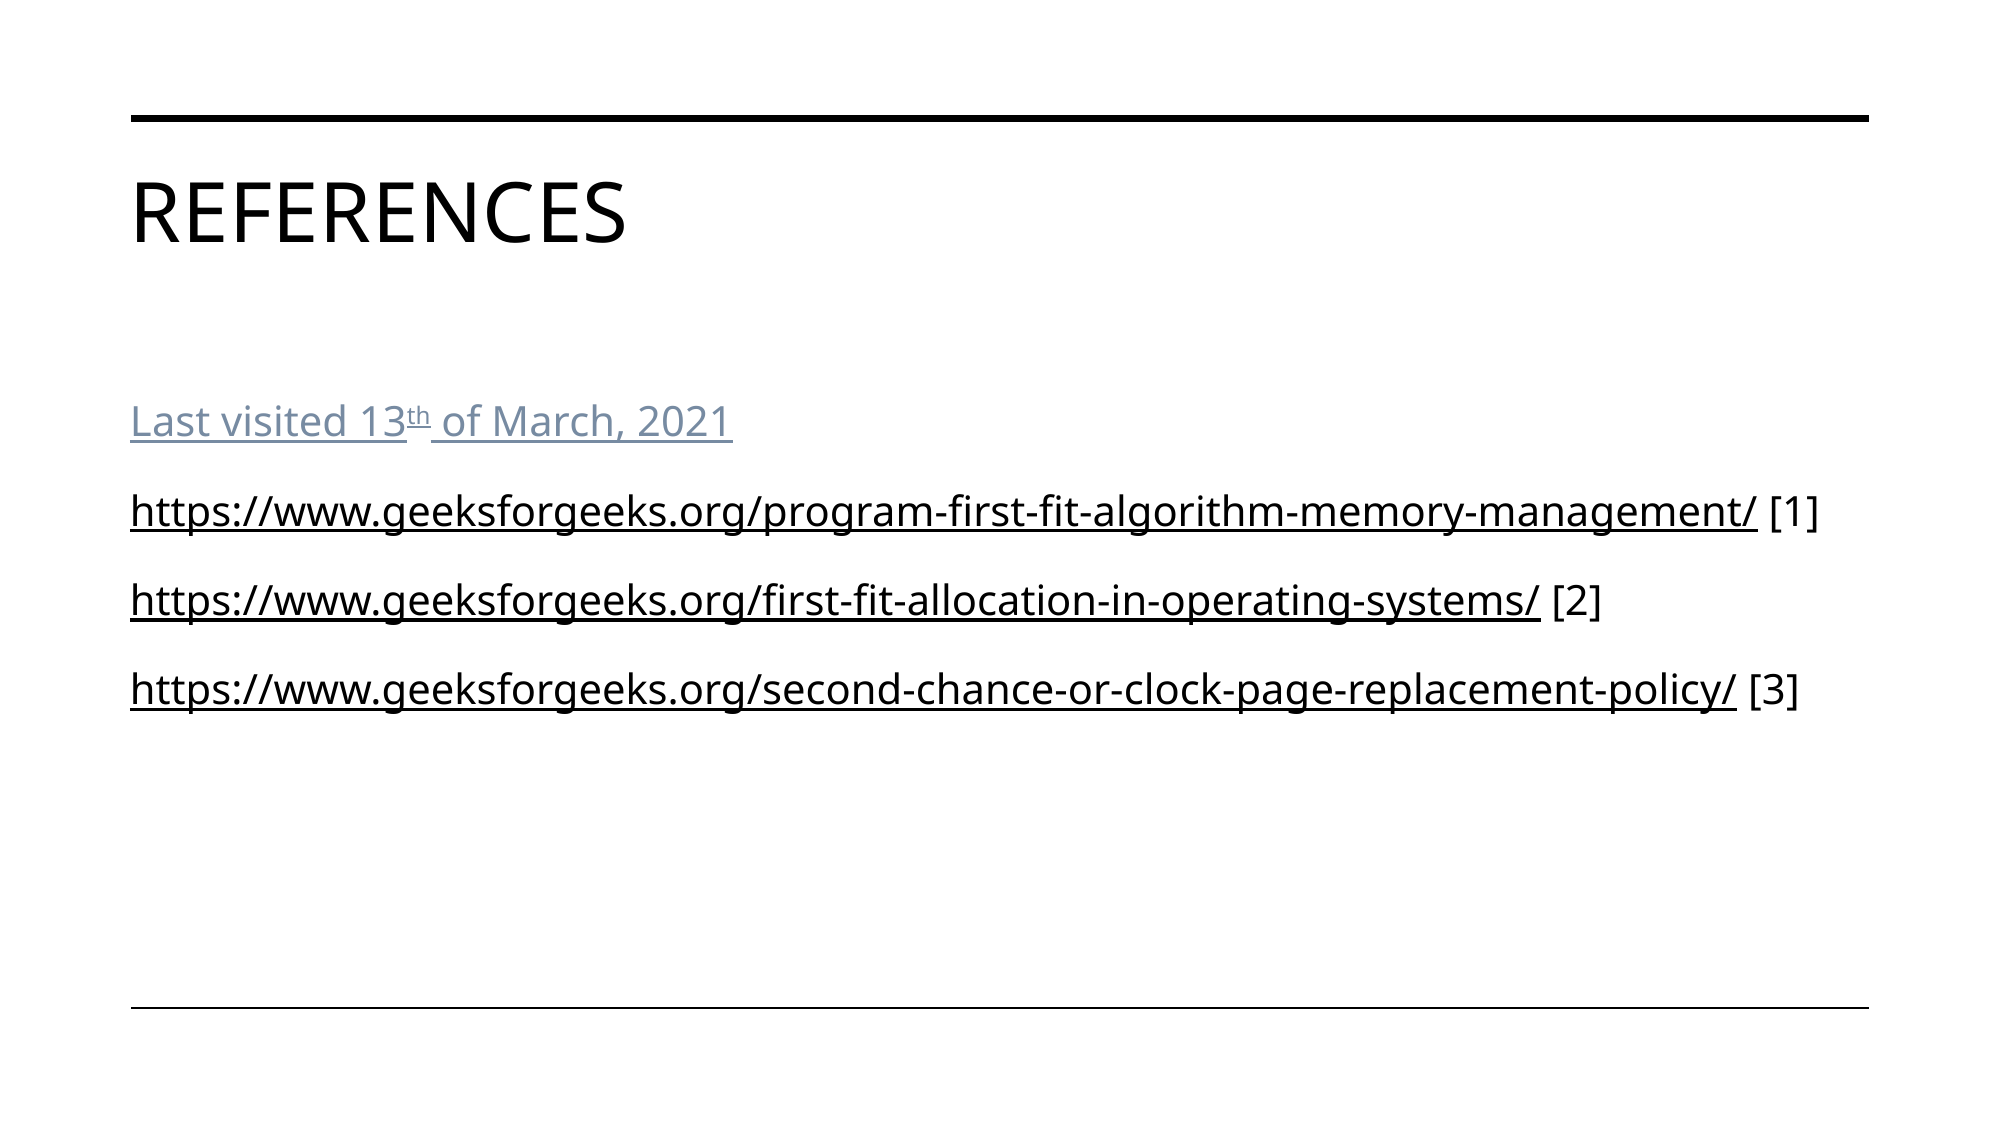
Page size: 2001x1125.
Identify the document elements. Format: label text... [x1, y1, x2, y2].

title references [114, 151, 1869, 376]
list Last visited 13th of March, 2021 https://www.geeksforgeeks.org/program-first-fit-algorithm-memory-management/ [1] https://www.geeksforgeeks.org/first-fit-allocation-in-operating-systems/ [2] https://www.geeksforgeeks.org/second-chance-or-clock-page-replacement-policy/ [3] [114, 376, 1869, 973]
